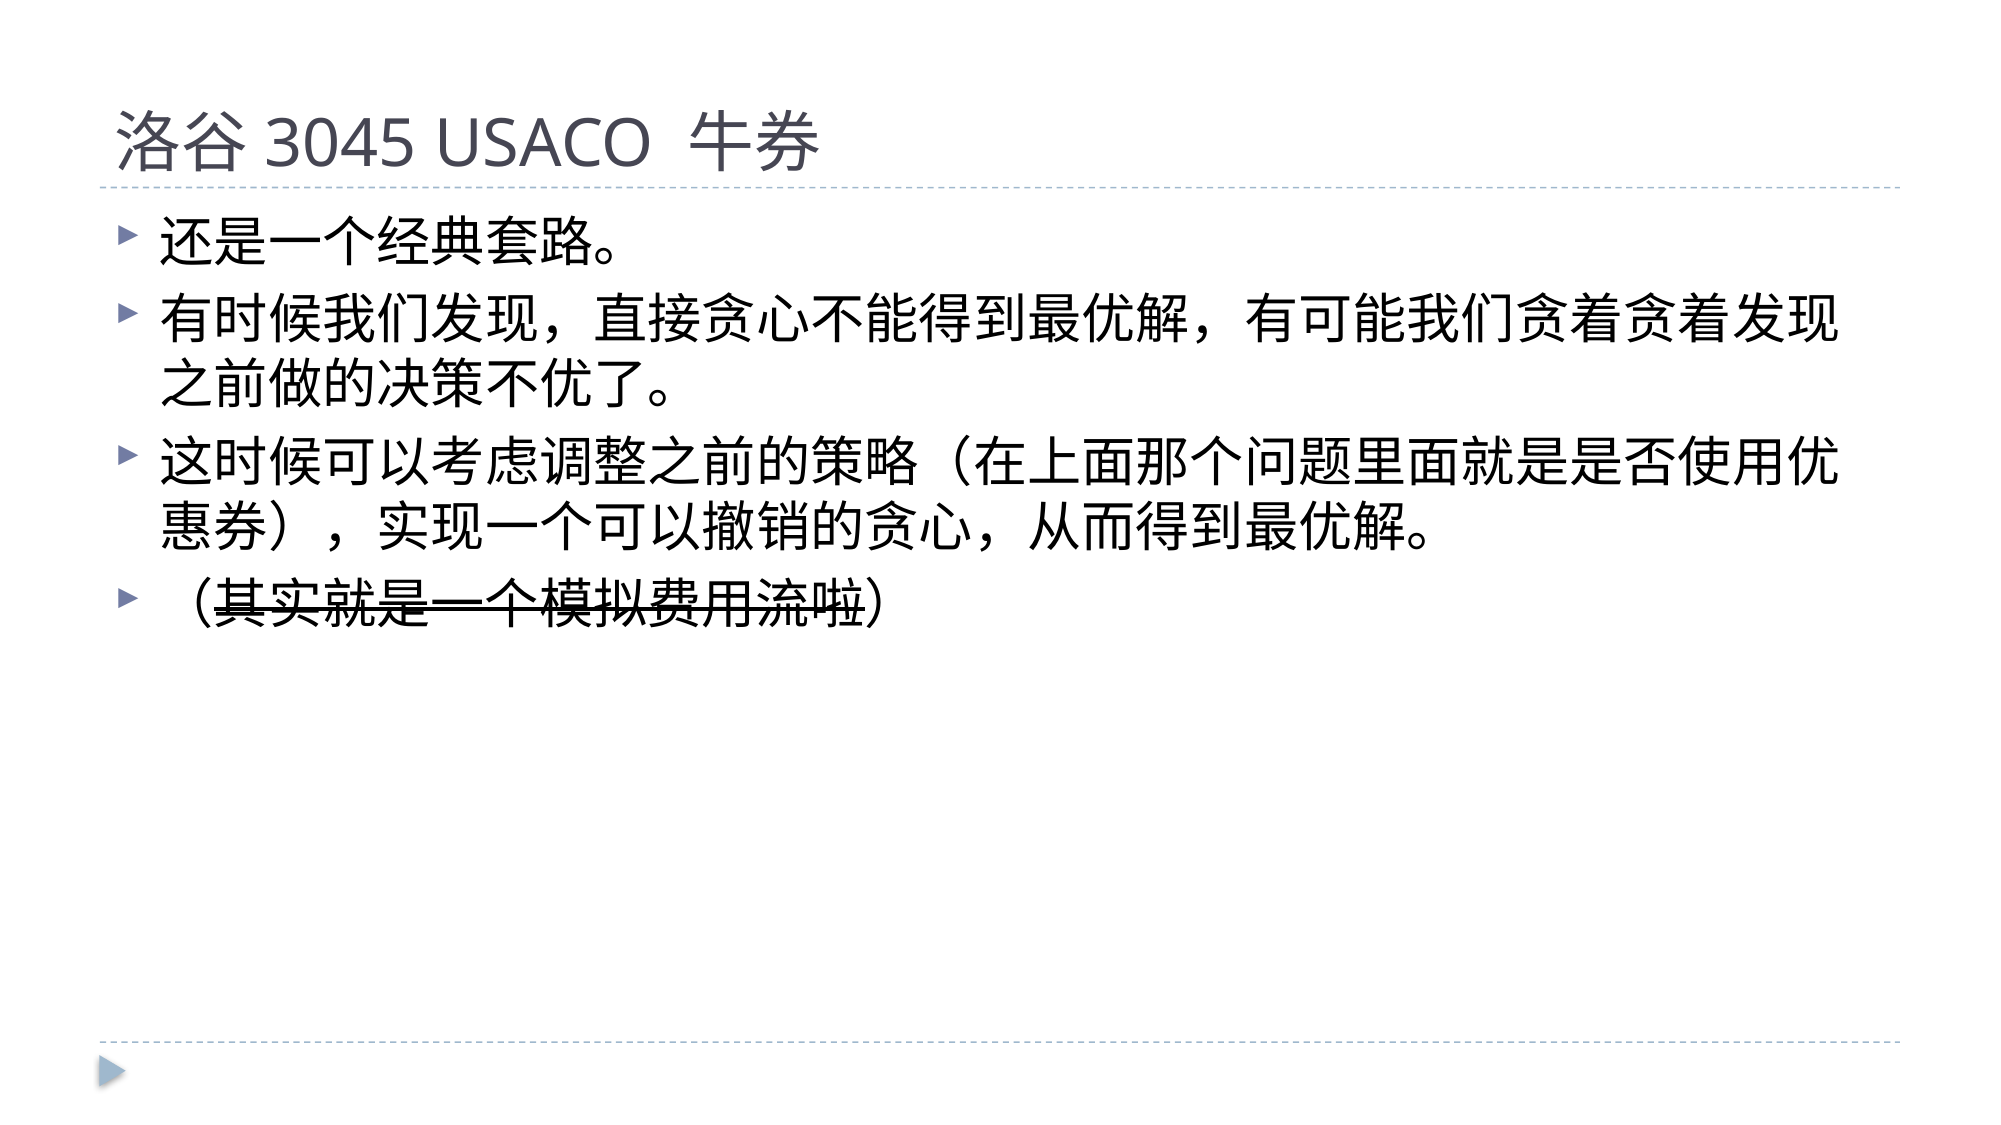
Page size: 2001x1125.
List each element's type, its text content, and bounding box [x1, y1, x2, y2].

list 还是一个经典套路。 有时候我们发现，直接贪心不能得到最优解，有可能我们贪着贪着发现之前做的决策不优了。 这时候可以考虑调整之前的策略（在上面那个问题里面就是是否使用优惠券），实现一个可以撤销的贪心，从而得到最优解。 （其实就是一个模拟费用流啦） [99, 200, 1900, 1010]
title 洛谷3045 USACO 牛券 [99, 24, 1900, 188]
